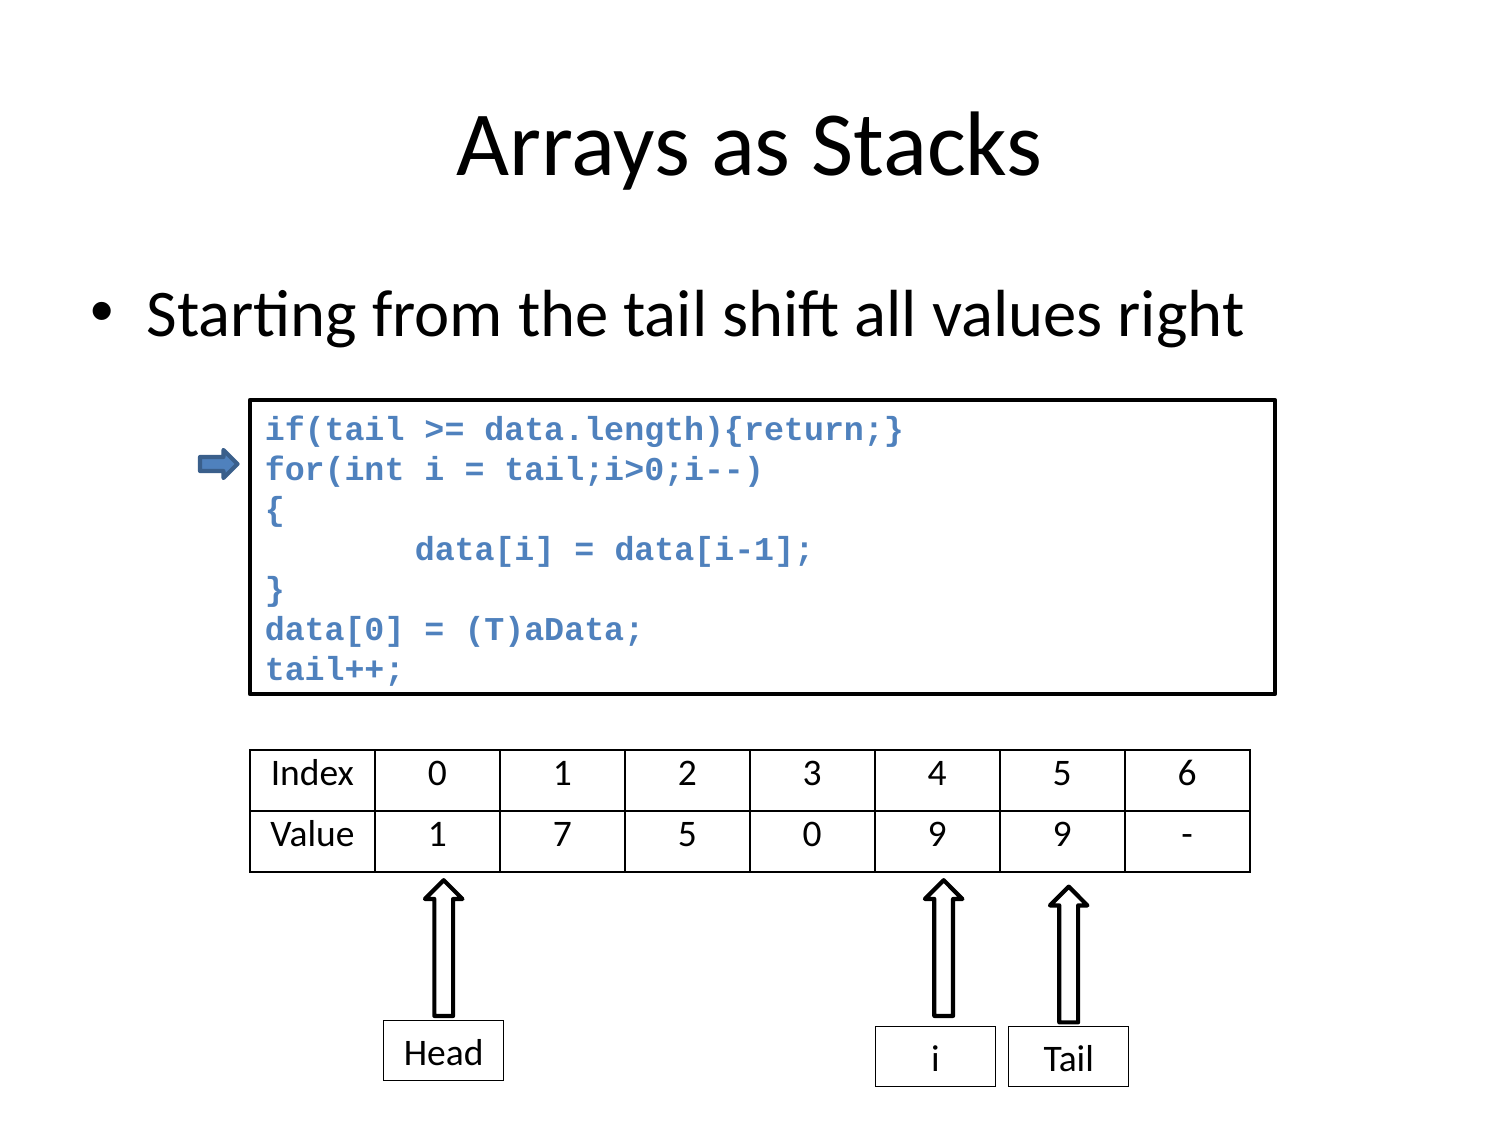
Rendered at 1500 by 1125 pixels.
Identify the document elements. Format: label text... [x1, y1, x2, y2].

table_cell Value [251, 812, 374, 871]
table_cell 7 [501, 812, 624, 871]
text_box Head [383, 1020, 504, 1081]
text_box [1048, 884, 1090, 1025]
table_cell 9 [876, 812, 999, 871]
table_header Index [251, 751, 374, 810]
table_cell 0 [751, 812, 874, 871]
text_box [922, 878, 965, 1019]
table_header 6 [1126, 751, 1249, 810]
text_box if(tail >= data.length){return;} for(int i = tail;i>0;i--) { data[i] = data[i-1]; } data[0] = (T)aData; tail++; [248, 398, 1277, 696]
text_box i [875, 1026, 996, 1087]
table_header 5 [1001, 751, 1124, 810]
table_header 1 [501, 751, 624, 810]
table_cell - [1126, 812, 1249, 871]
text_box Tail [1008, 1026, 1129, 1087]
table_header 3 [751, 751, 874, 810]
text_box [423, 878, 465, 1019]
table_cell 5 [626, 812, 749, 871]
title Arrays as Stacks [75, 45, 1425, 233]
text_box [197, 448, 240, 480]
table_cell 1 [376, 812, 499, 871]
table_header 0 [376, 751, 499, 810]
table_cell 9 [1001, 812, 1124, 871]
table_header 2 [626, 751, 749, 810]
list Starting from the tail shift all values right [75, 262, 1425, 1005]
table_header 4 [876, 751, 999, 810]
